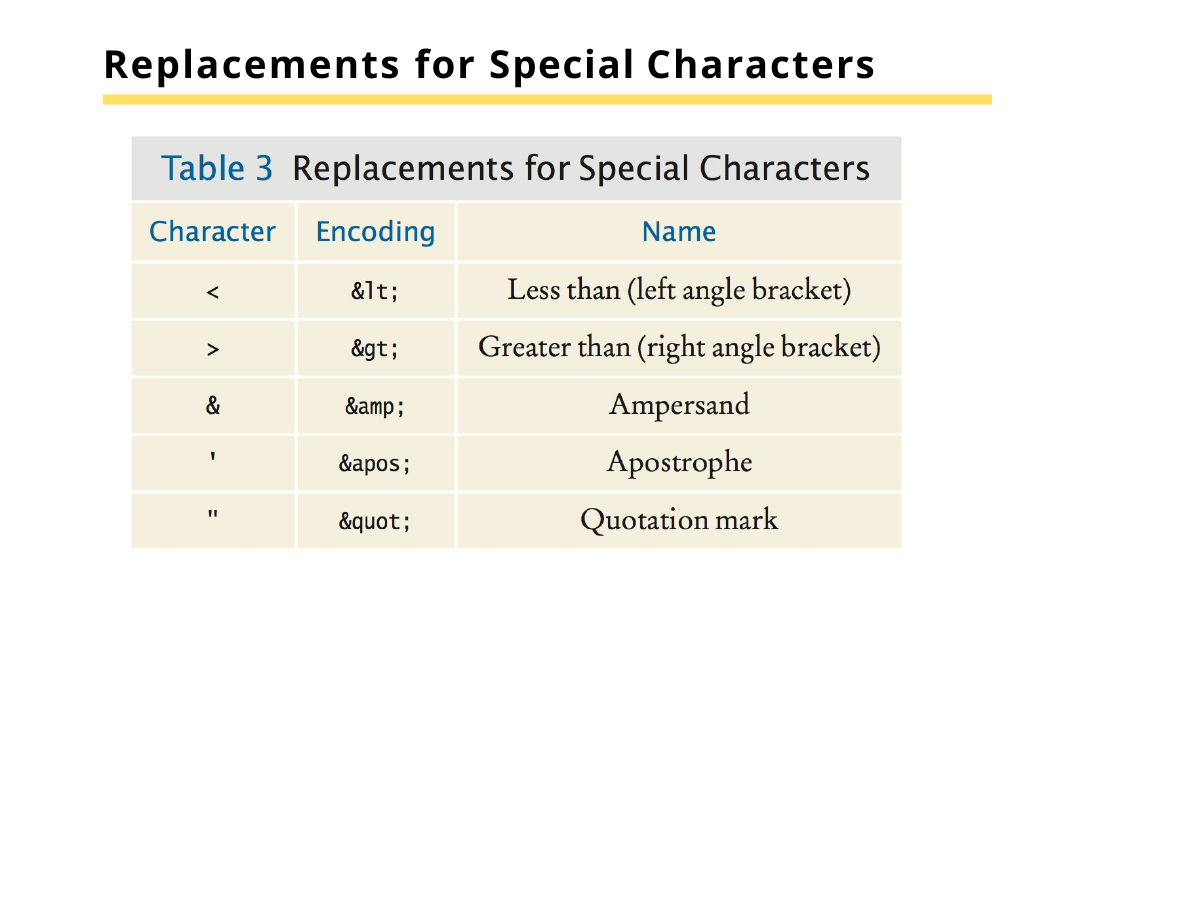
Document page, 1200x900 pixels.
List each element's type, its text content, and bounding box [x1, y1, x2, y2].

text_box [127, 131, 906, 553]
title Replacements for Special Characters [100, 39, 1100, 191]
